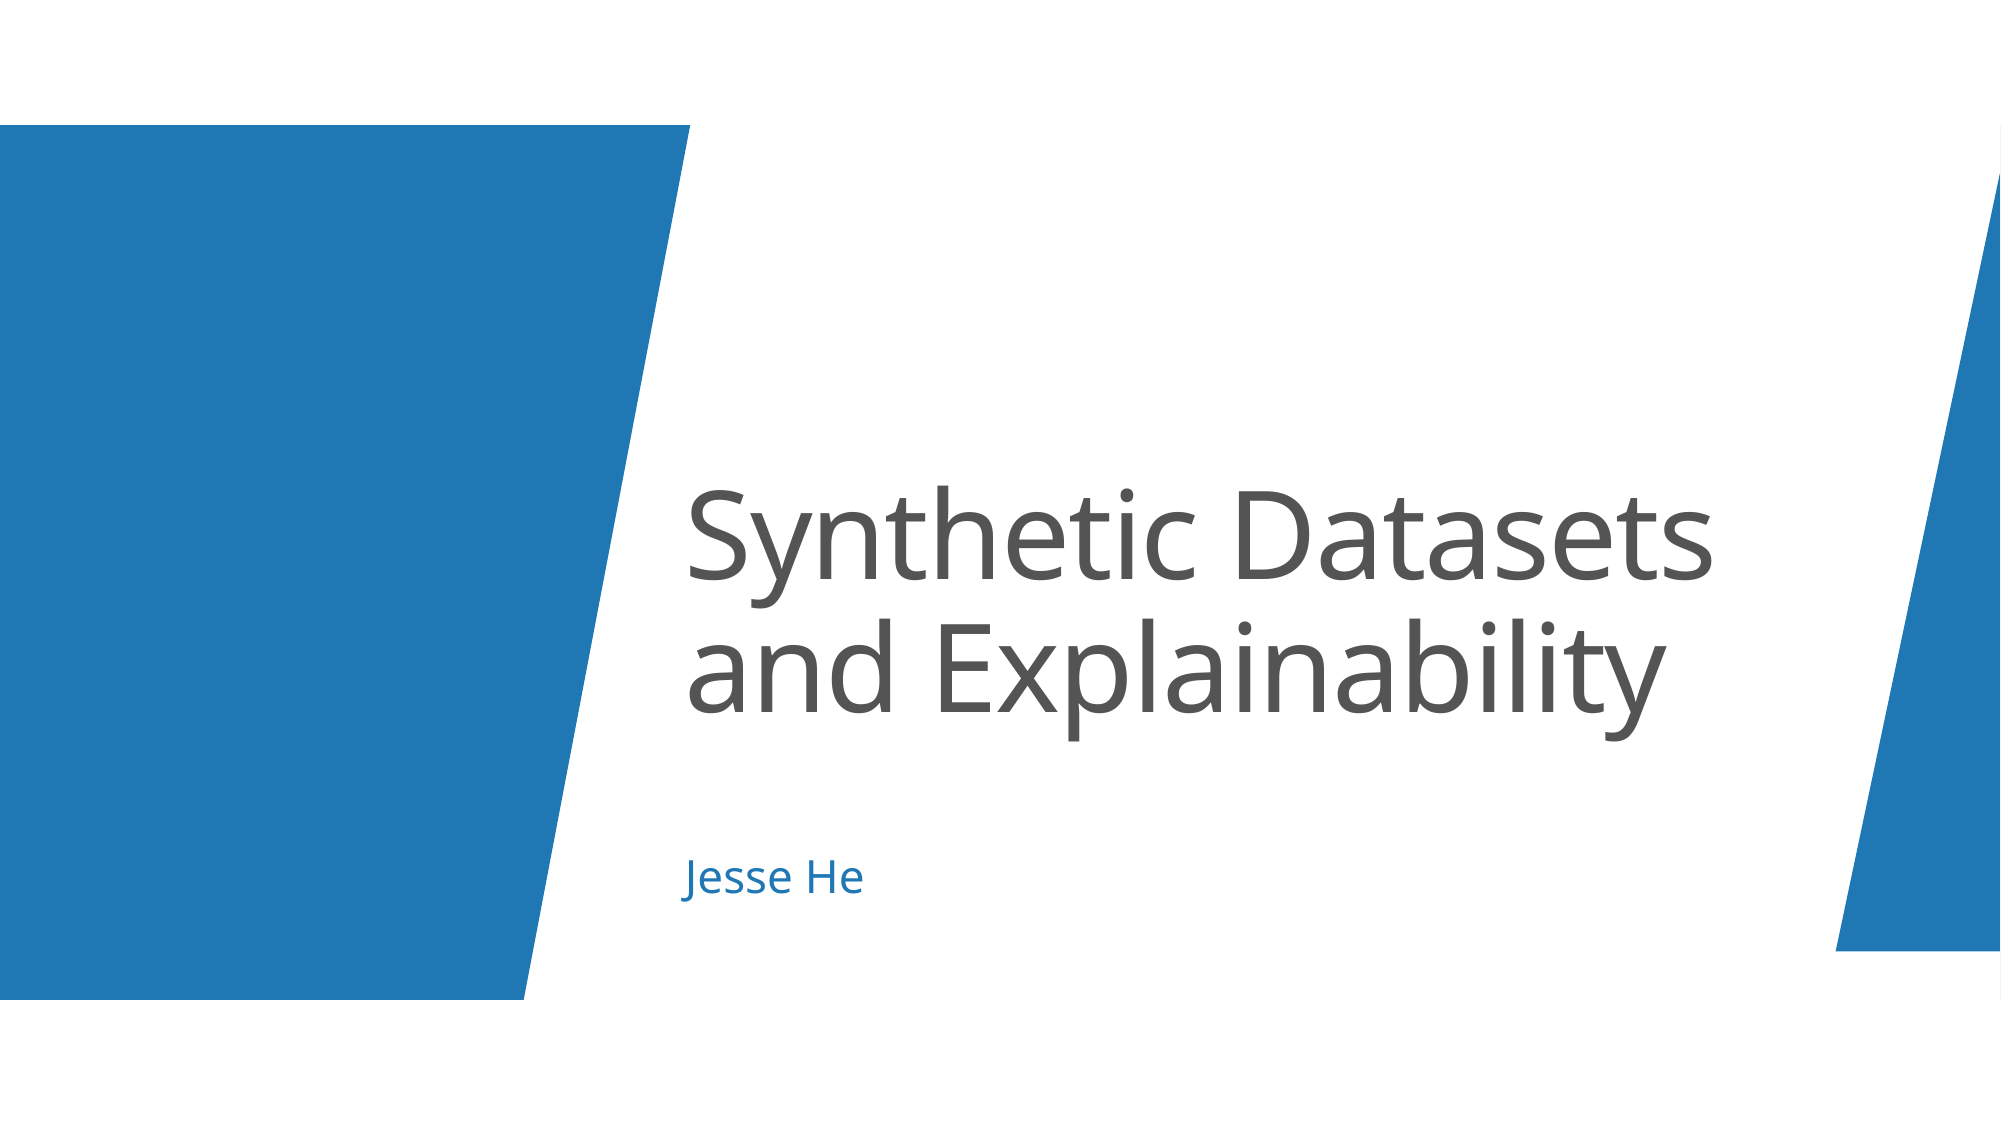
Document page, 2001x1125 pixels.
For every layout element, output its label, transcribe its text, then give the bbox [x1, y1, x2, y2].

text_box [1834, 172, 2000, 953]
text_box [0, 124, 692, 1001]
subtitle Jesse He [670, 766, 1772, 917]
title Synthetic Datasets and Explainability [670, 213, 1870, 747]
text_box [0, 0, 2000, 1125]
